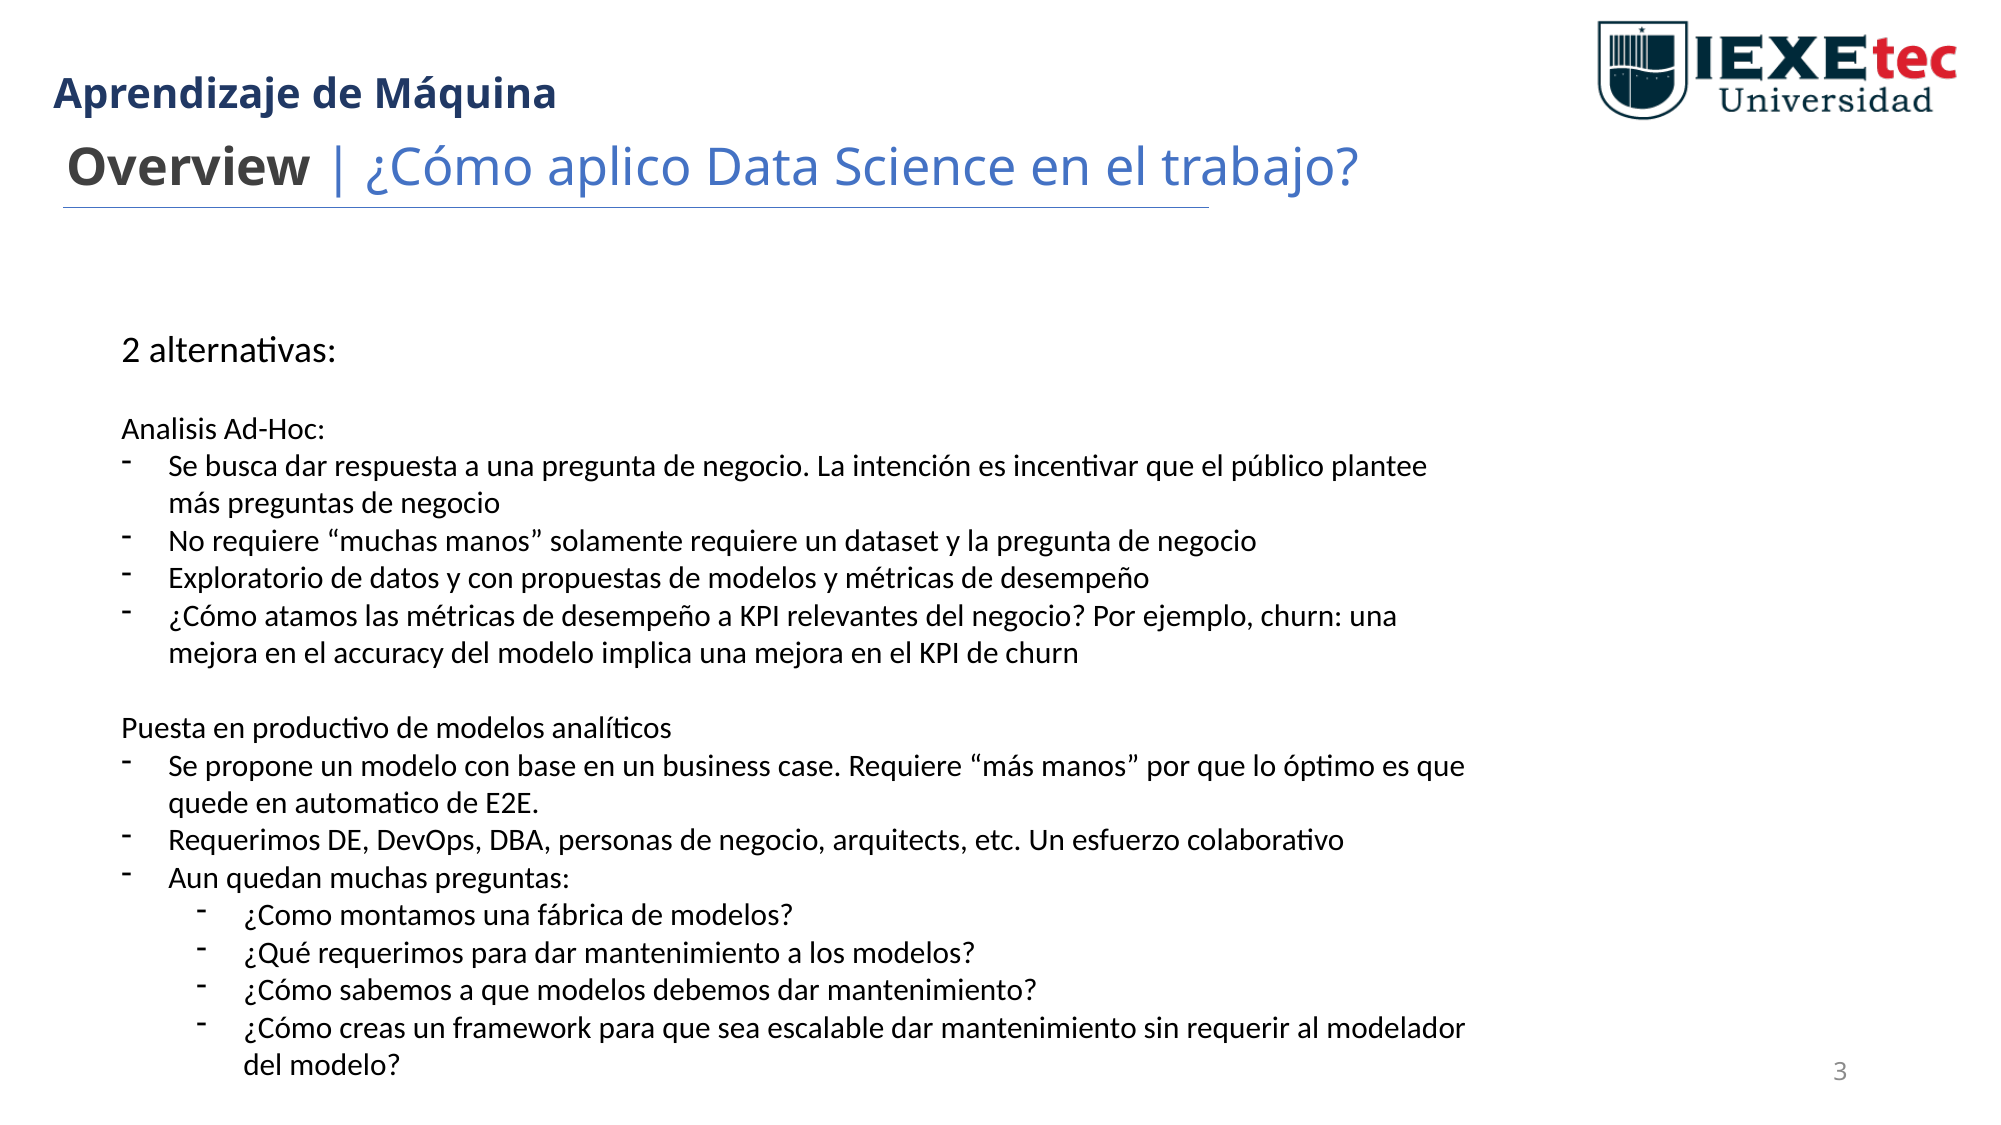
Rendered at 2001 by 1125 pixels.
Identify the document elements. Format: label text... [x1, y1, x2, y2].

text_box Aprendizaje de Máquina [38, 59, 573, 125]
text_box 2 alternativas: Analisis Ad-Hoc: Se busca dar respuesta a una pregunta de negocio. La intención es incentivar que el público plantee más preguntas de negocio No requiere “muchas manos” solamente requiere un dataset y la pregunta de negocio Exploratorio de datos y con propuestas de modelos y métricas de desempeño ¿Cómo atamos las métricas de desempeño a KPI relevantes del negocio? Por ejemplo, churn: una mejora en el accuracy del modelo implica una mejora en el KPI de churn Puesta en productivo de modelos analíticos Se propone un modelo con base en un business case. Requiere “más manos” por que lo óptimo es que quede en automatico de E2E. Requerimos DE, DevOps, DBA, personas de negocio, arquitects, etc. Un esfuerzo colaborativo Aun quedan muchas preguntas: ¿Como montamos una fábrica de modelos? ¿Qué requerimos para dar mantenimiento a los modelos? ¿Cómo sabemos a que modelos debemos dar mantenimiento? ¿Cómo creas un framework para que sea escalable dar mantenimiento sin requerir al modelador del modelo? [106, 318, 1500, 1125]
text_box Overview | ¿Cómo aplico Data Science en el trabajo? [51, 125, 1551, 207]
slide_number 3 [1500, 1042, 1863, 1103]
picture [1584, 0, 1970, 140]
